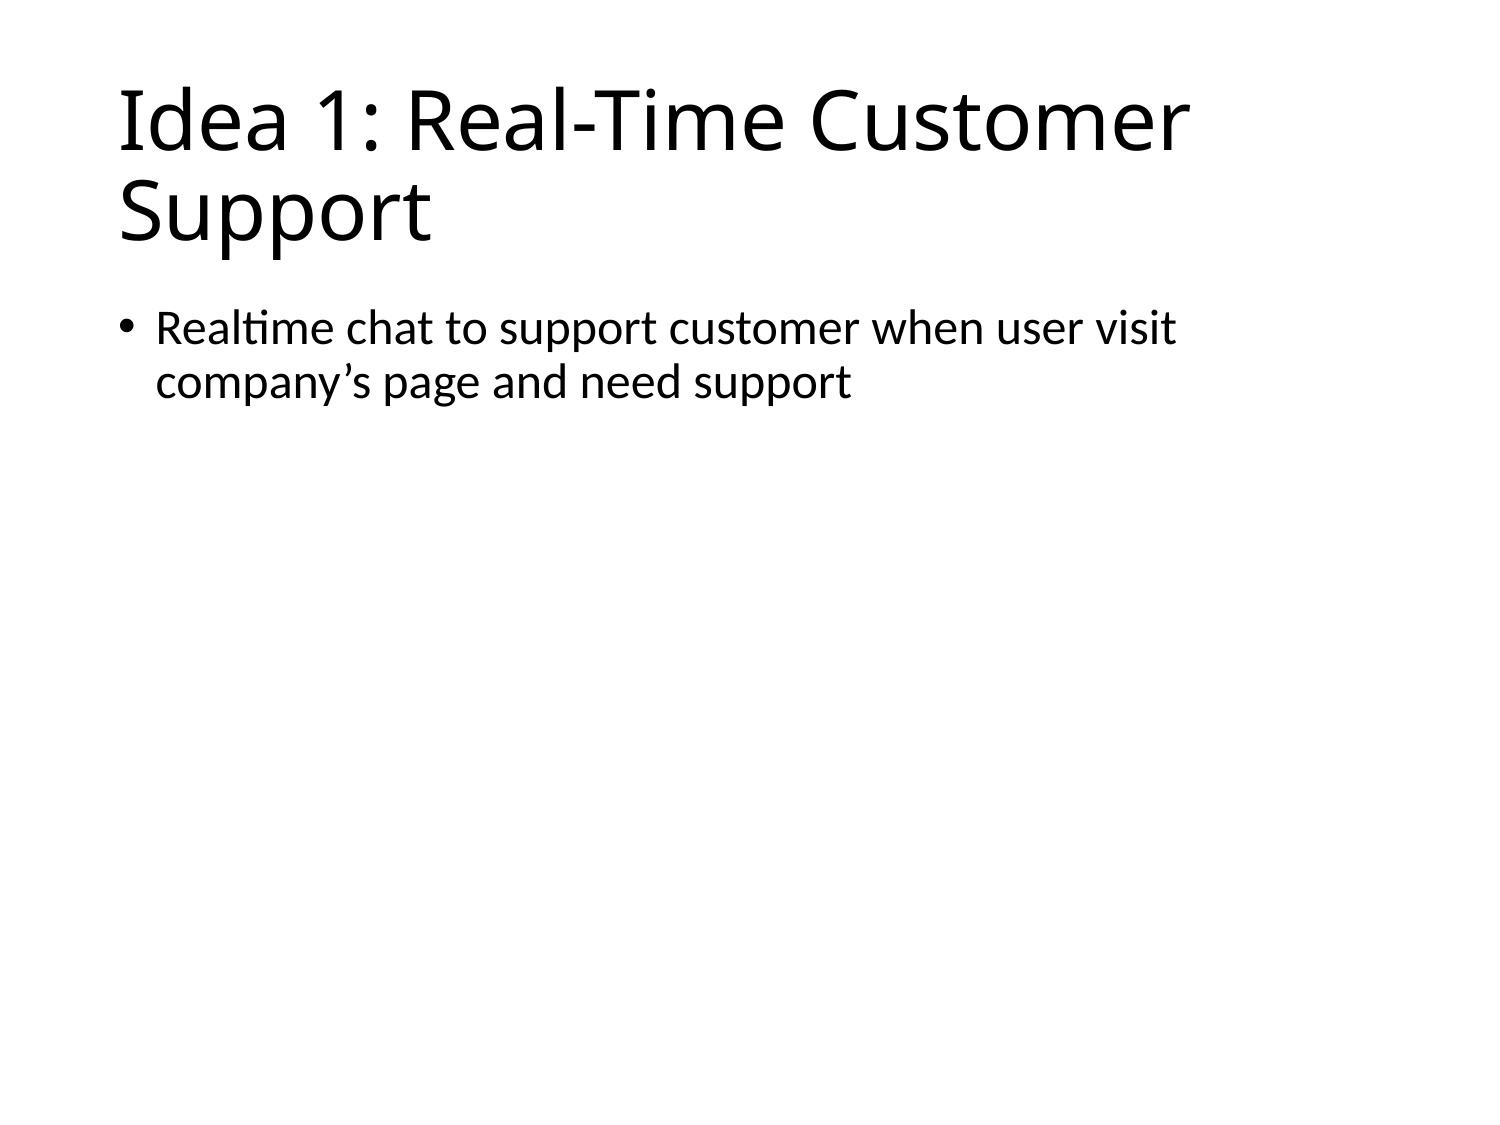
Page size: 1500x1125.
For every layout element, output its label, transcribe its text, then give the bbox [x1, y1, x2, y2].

list Realtime chat to support customer when user visit company’s page and need support [103, 293, 1397, 628]
title Idea 1: Real-Time Customer Support [103, 59, 1397, 278]
